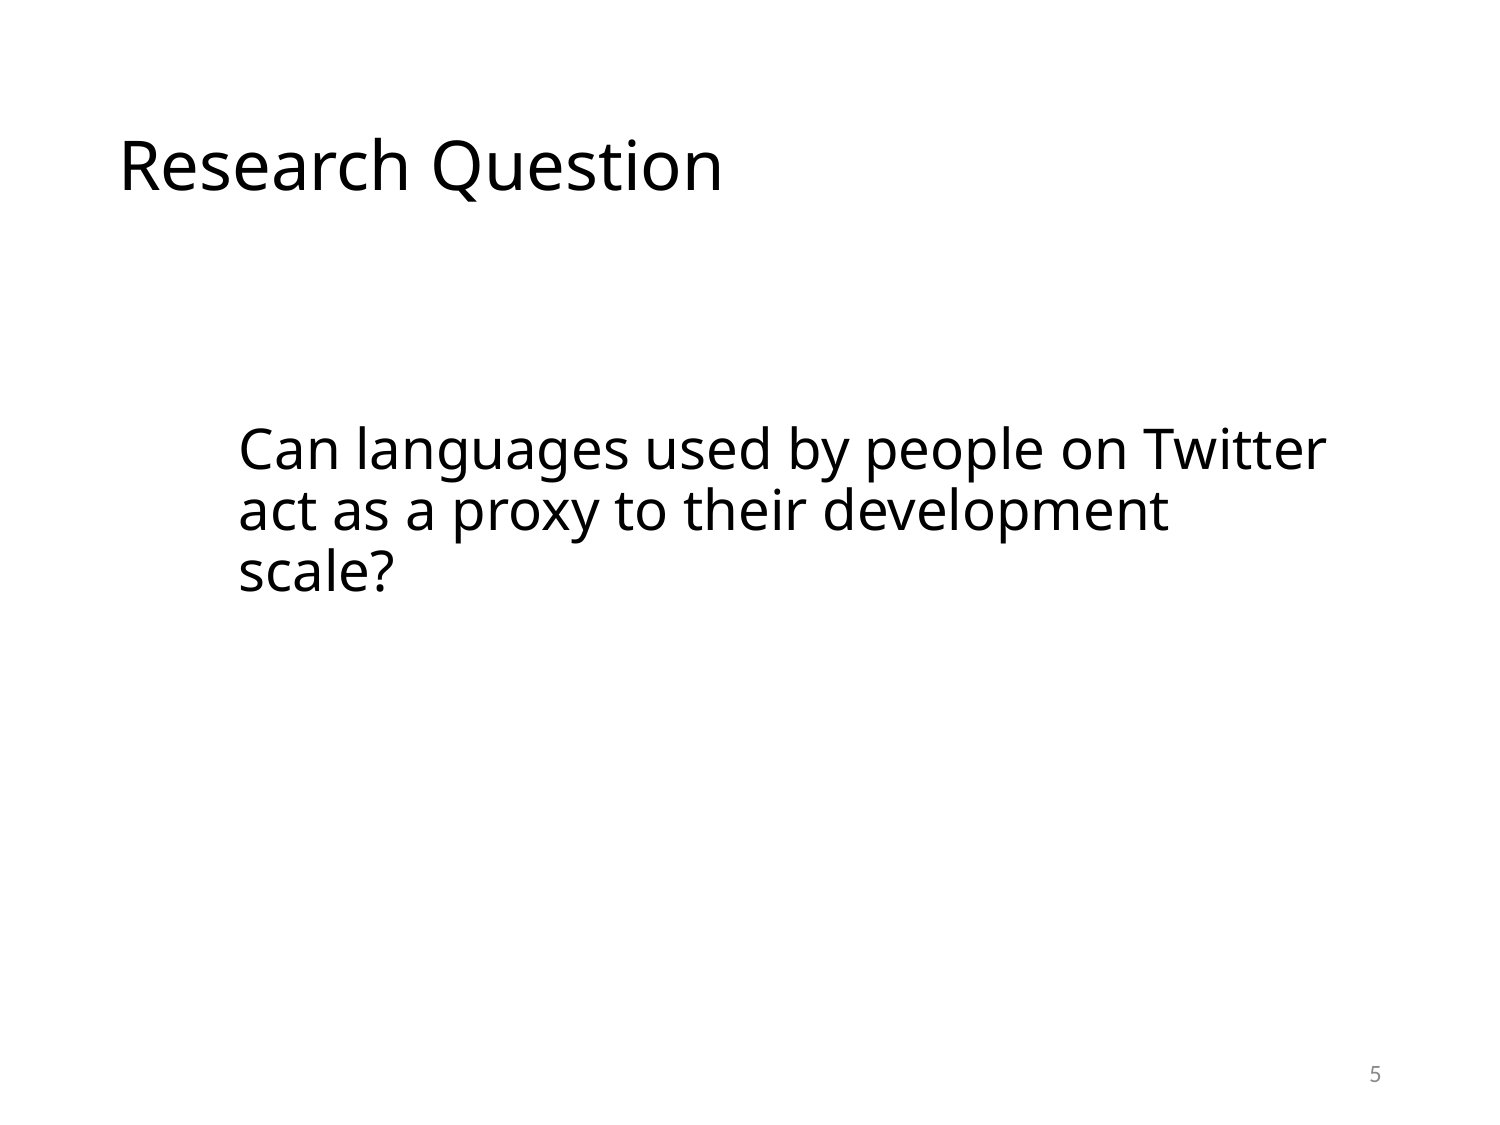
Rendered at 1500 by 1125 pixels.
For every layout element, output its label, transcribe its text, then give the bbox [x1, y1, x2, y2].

slide_number 5 [1059, 1042, 1397, 1103]
title Research Question [103, 59, 1397, 278]
text_box Can languages used by people on Twitter act as a proxy to their development scale? [227, 507, 1353, 609]
